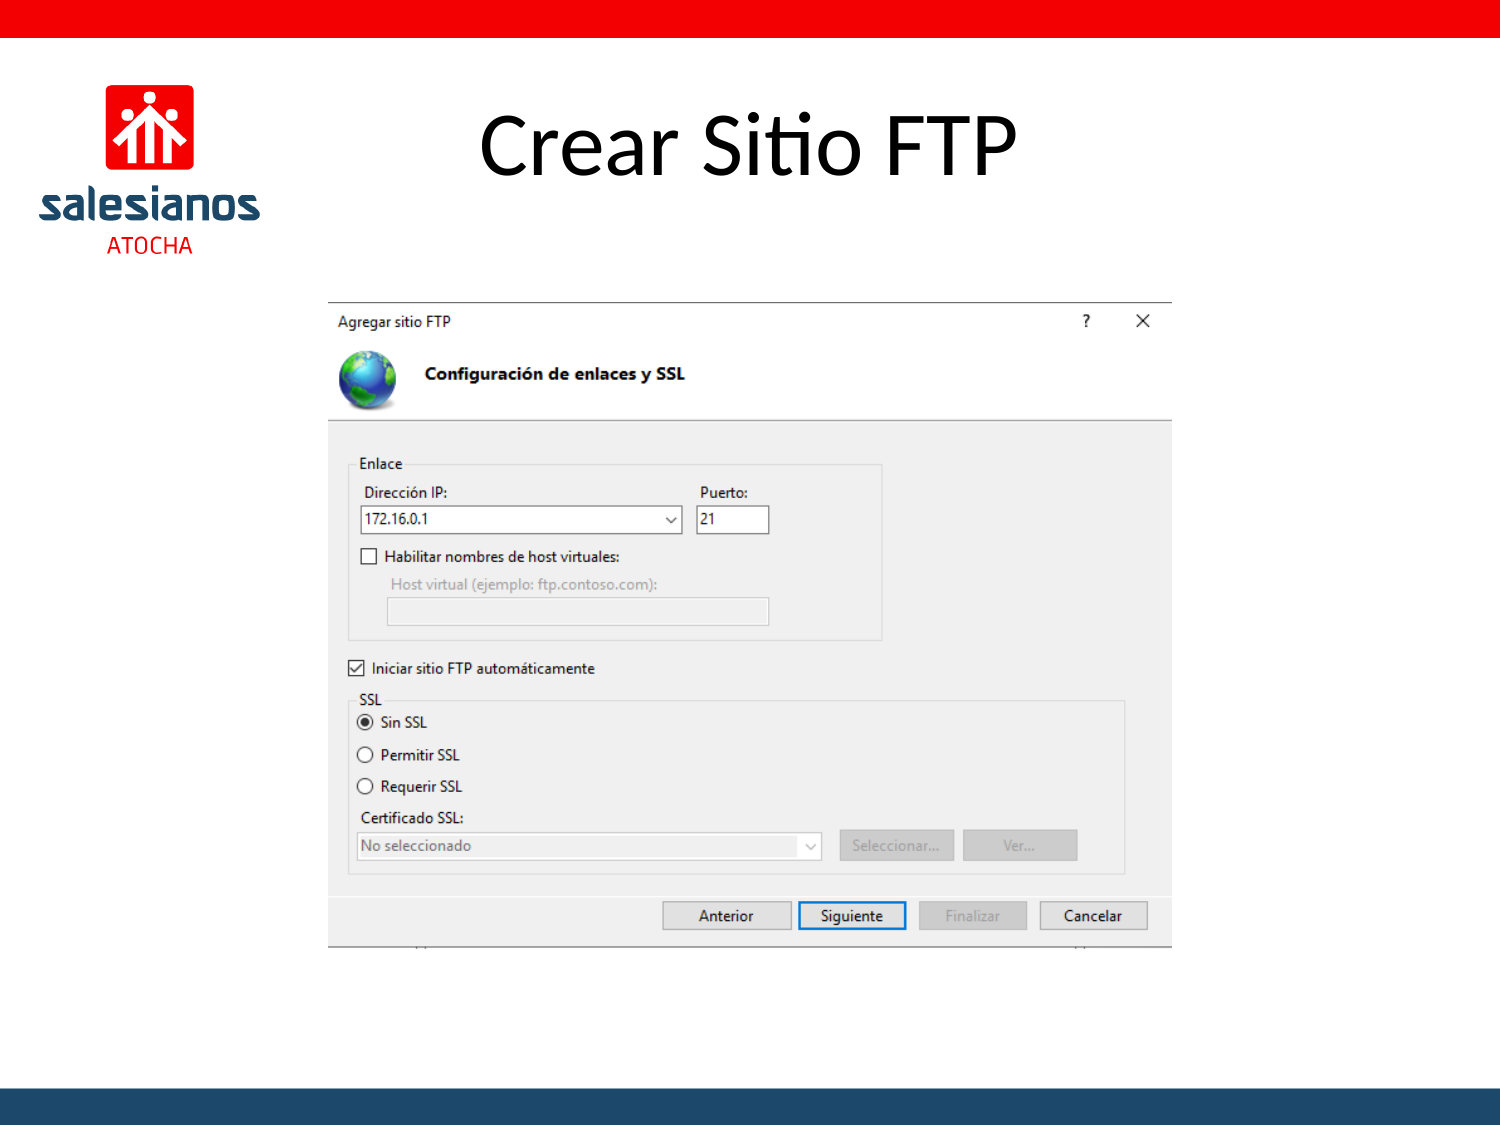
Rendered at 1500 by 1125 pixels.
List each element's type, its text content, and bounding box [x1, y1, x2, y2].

title Crear Sitio FTP [74, 44, 1426, 233]
picture [0, 0, 1500, 1125]
